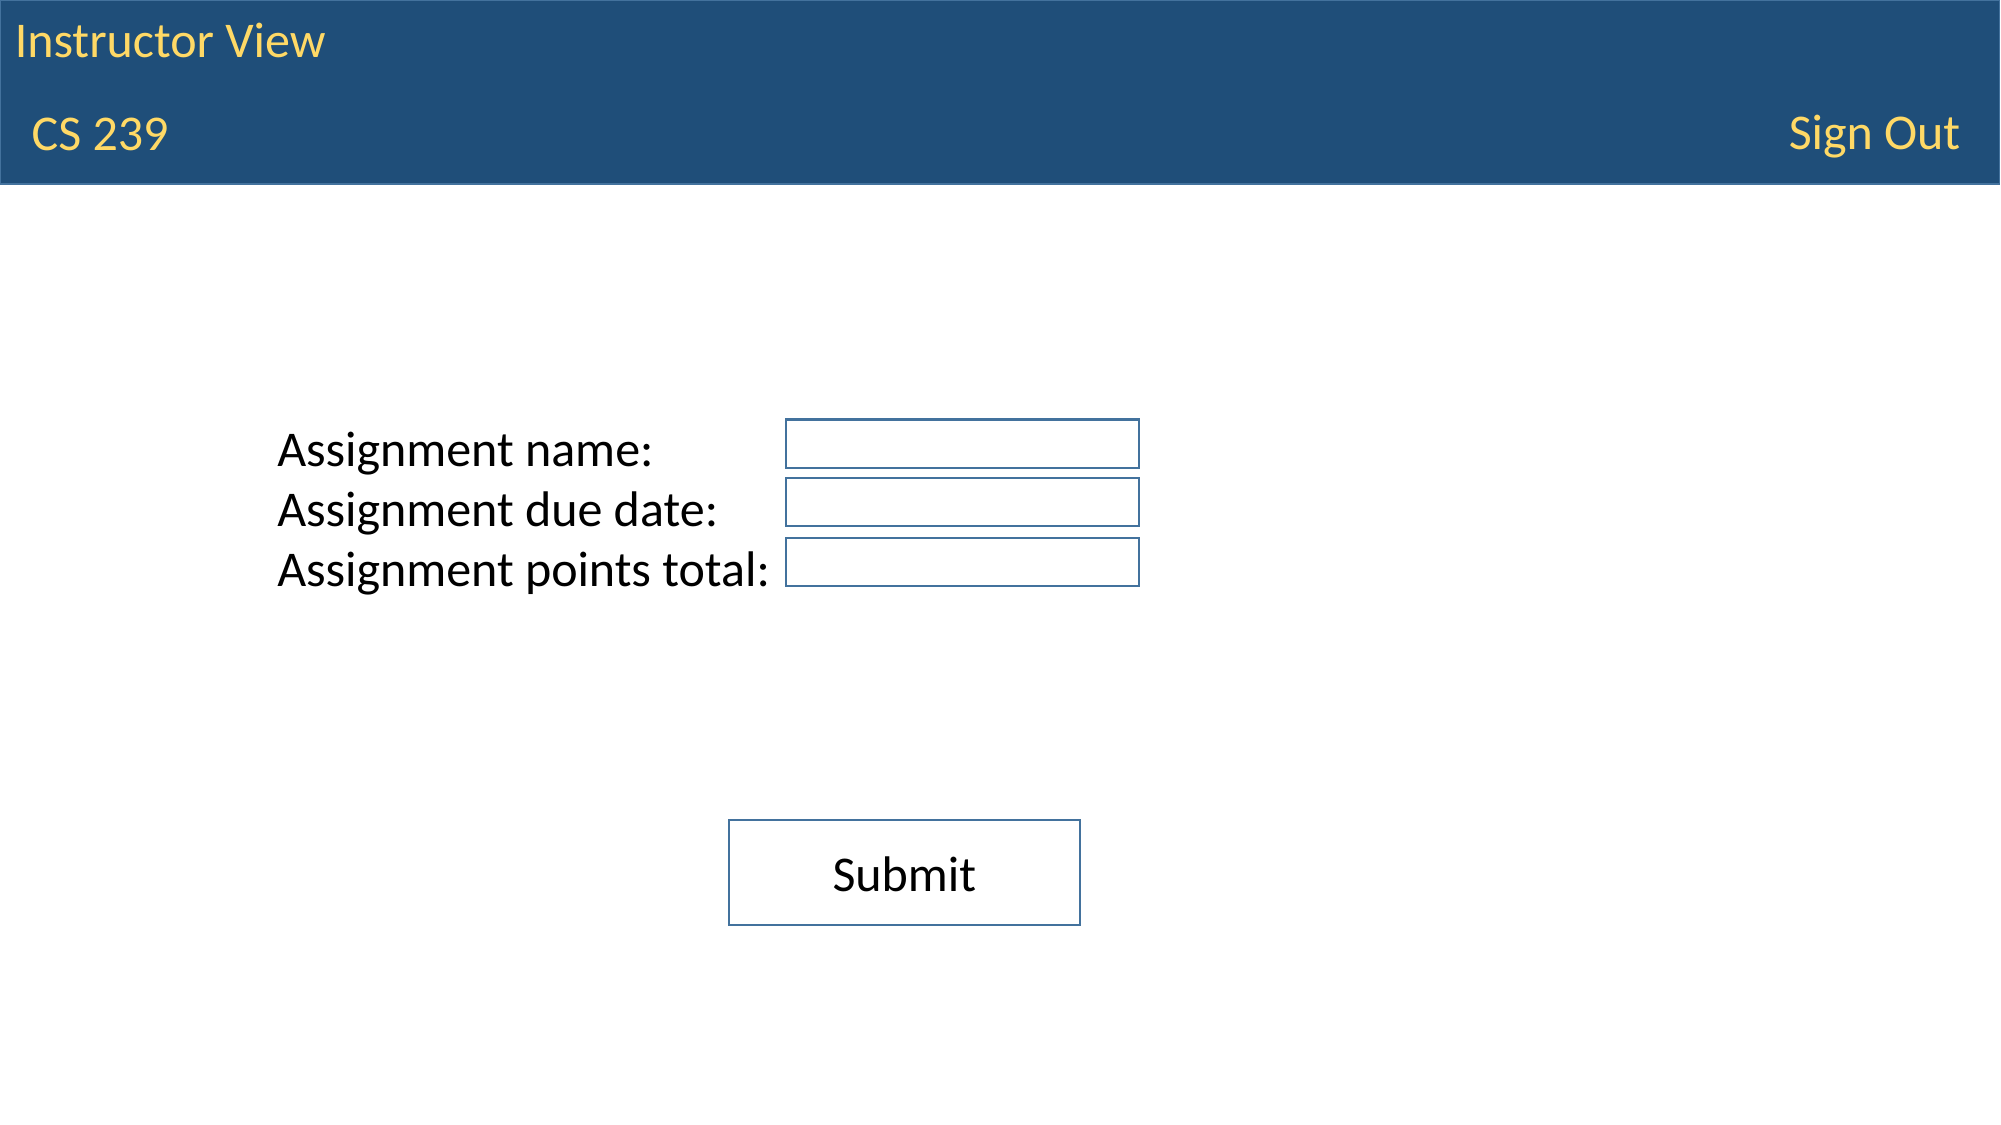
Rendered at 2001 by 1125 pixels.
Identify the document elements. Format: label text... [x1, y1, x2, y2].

text_box CS 239 [16, 93, 263, 168]
text_box Sign Out [1774, 92, 2000, 167]
text_box [728, 819, 1081, 926]
text_box [785, 477, 1140, 527]
text_box Assignment name: Assignment due date: Assignment points total: [262, 408, 786, 604]
text_box [785, 418, 1140, 469]
text_box Instructor View [0, 0, 345, 75]
text_box [785, 537, 1140, 587]
text_box Submit [746, 834, 1063, 910]
text_box [0, 0, 2000, 185]
